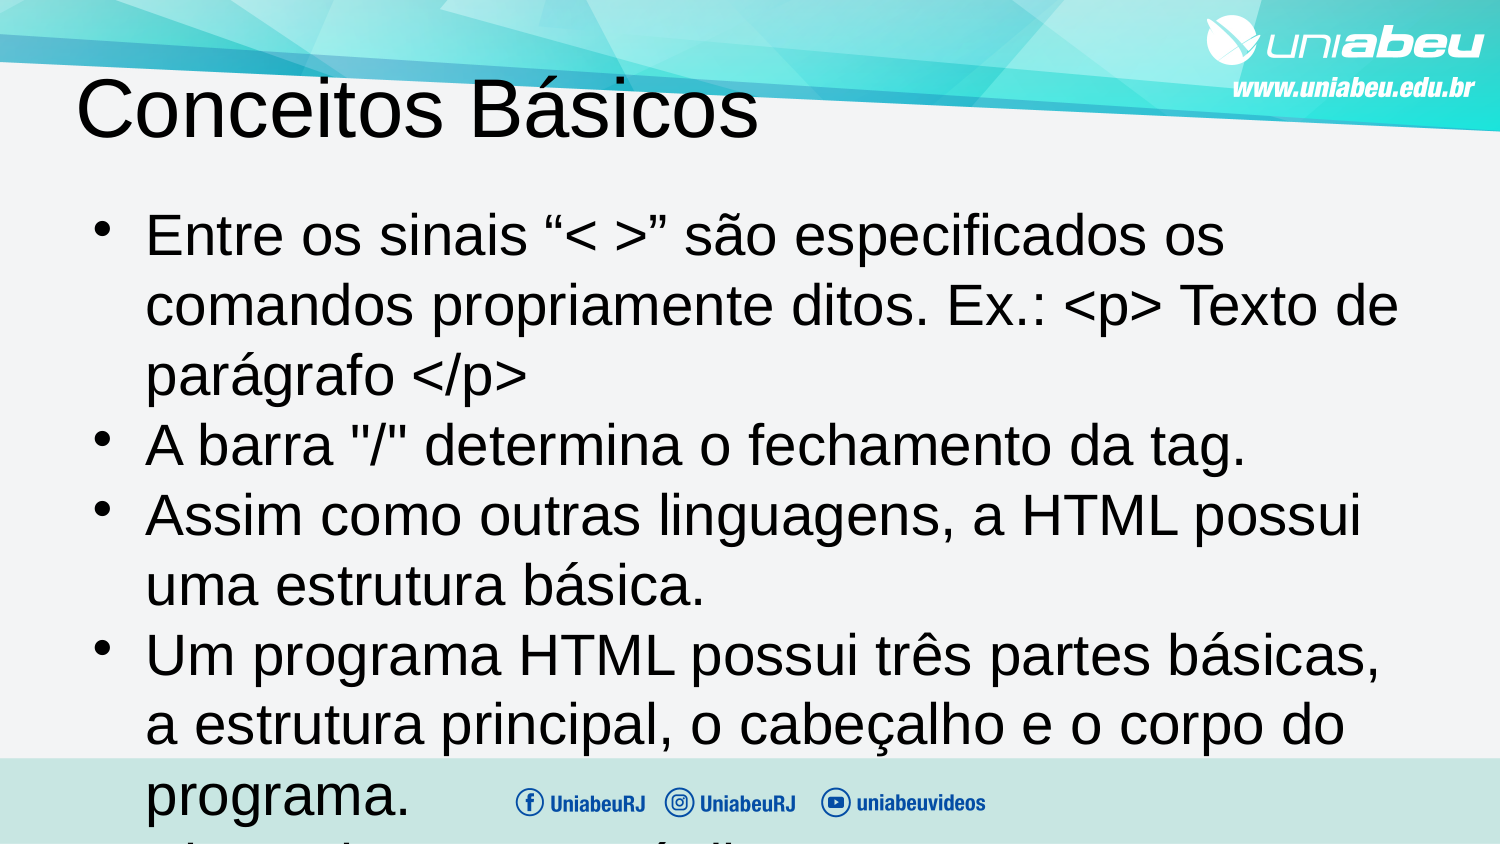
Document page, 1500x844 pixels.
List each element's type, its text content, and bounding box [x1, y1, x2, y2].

picture [0, 0, 1500, 844]
text_box Conceitos Básicos [74, 33, 1425, 175]
text_box Entre os sinais “< >” são especificados os comandos propriamente ditos. Ex.: <p> Texto de parágrafo </p> A barra "/" determina o fechamento da tag. Assim como outras linguagens, a HTML possui uma estrutura básica. Um programa HTML possui três partes básicas, a estrutura principal, o cabeçalho e o corpo do programa. Alguns browsers até dispensam o seu uso, porém é melhor assumir como parte fundamental do programa tais comandos. Veja a seguir a cada comando que pertence a estrutura básica de uma página HTML. [74, 196, 1425, 754]
